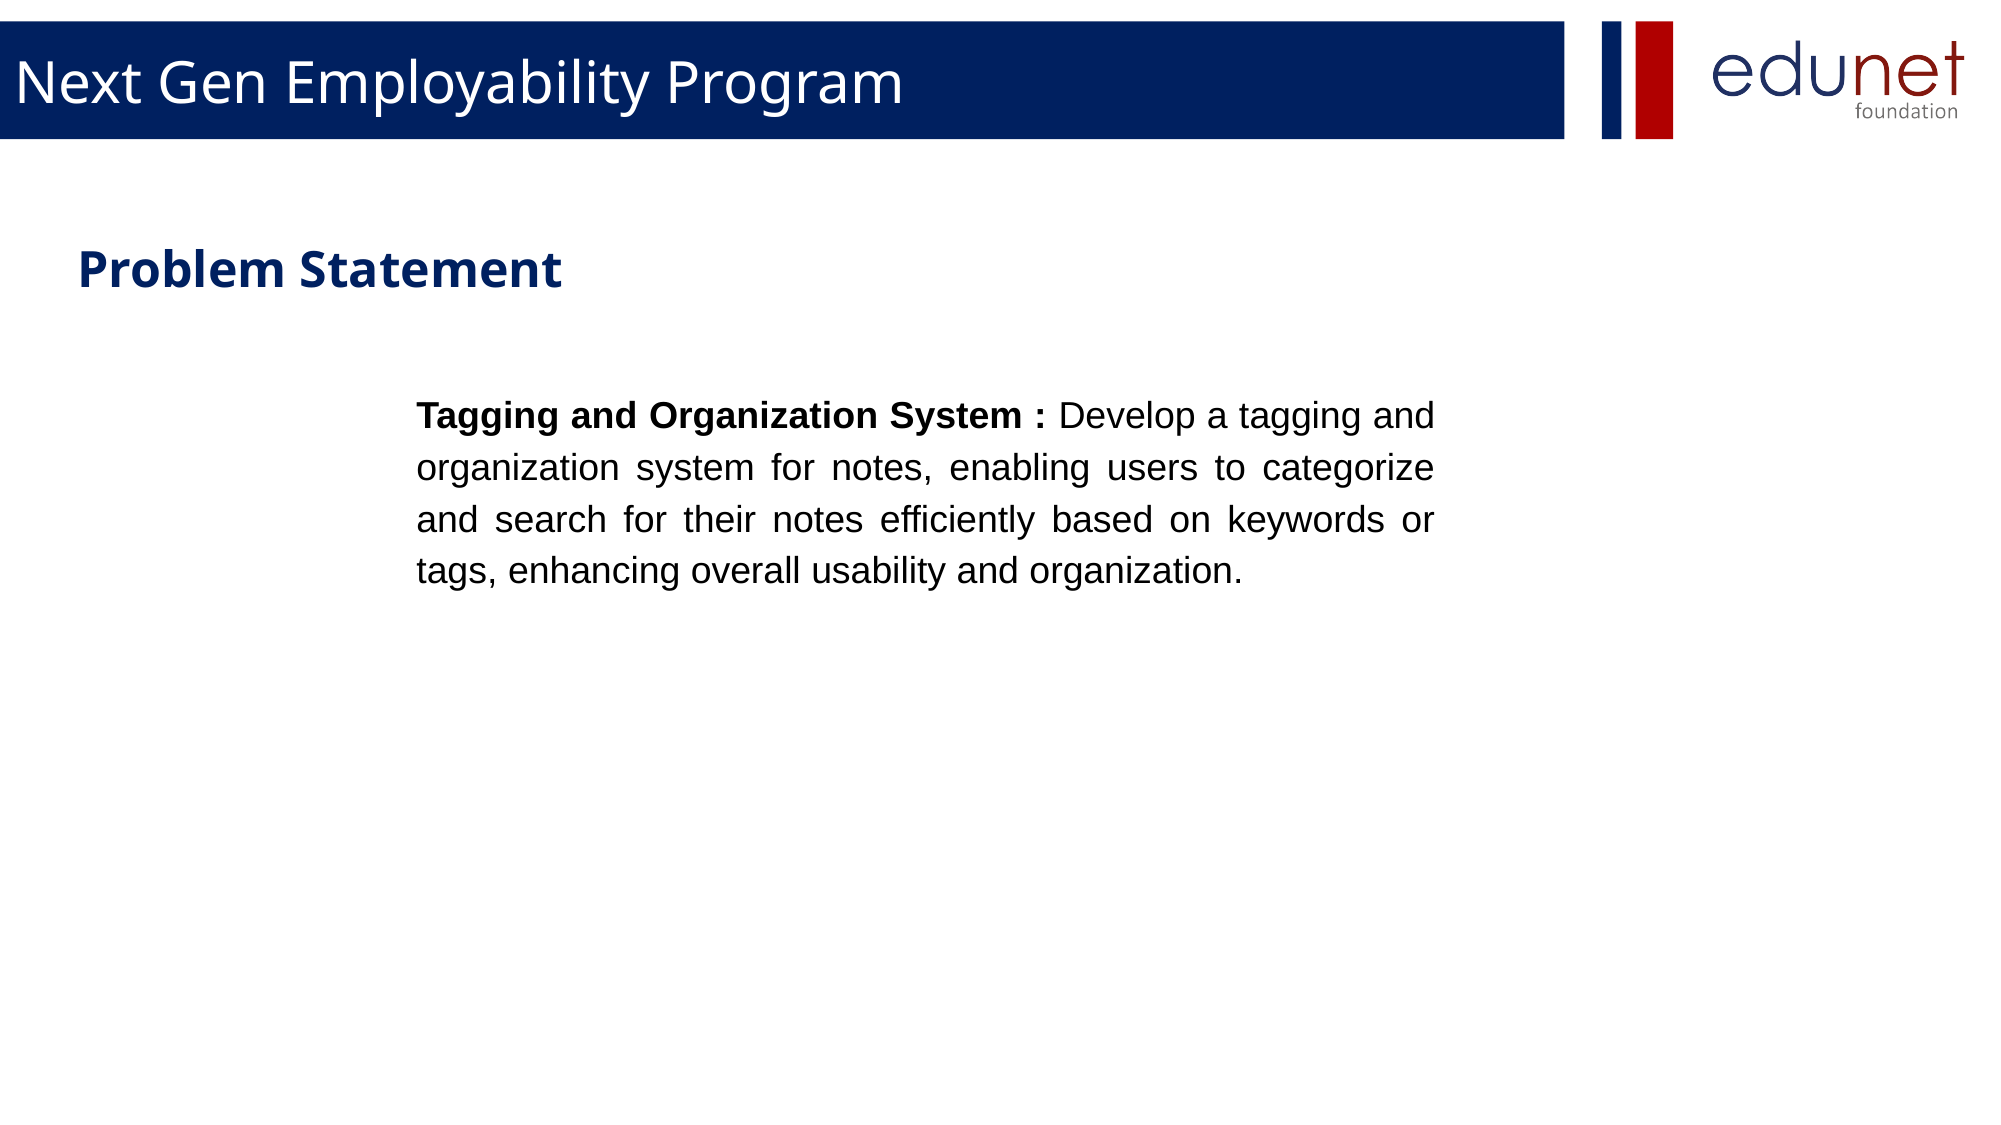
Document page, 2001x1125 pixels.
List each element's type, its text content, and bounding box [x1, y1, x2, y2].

picture [1706, 36, 1967, 124]
text_box [1600, 20, 1623, 141]
text_box Tagging and Organization System : Develop a tagging and organization system for notes, enabling users to categorize and search for their notes efficiently based on keywords or tags, enhancing overall usability and organization. [326, 377, 1450, 599]
text_box Next Gen Employability Program [0, 20, 1566, 141]
text_box Problem Statement [62, 230, 591, 306]
text_box [1634, 20, 1675, 141]
